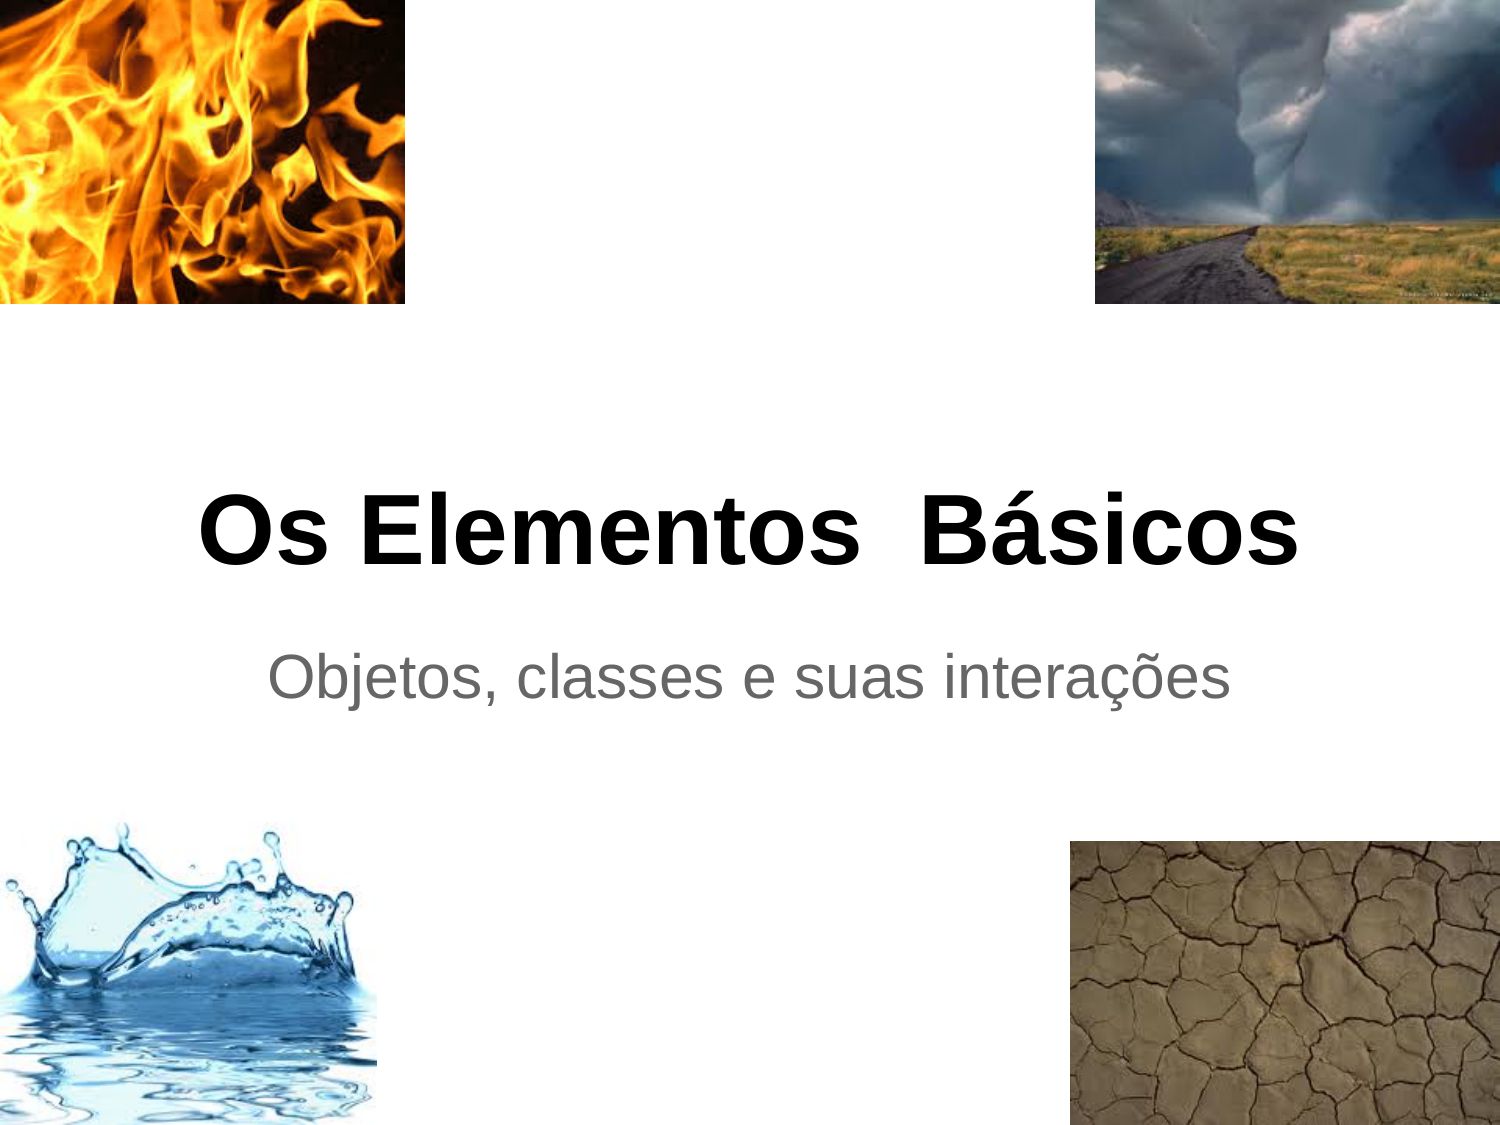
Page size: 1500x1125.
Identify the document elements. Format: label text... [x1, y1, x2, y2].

picture [0, 798, 377, 1125]
title Os Elementos Básicos [112, 346, 1388, 600]
picture [0, 0, 405, 304]
picture [1095, 0, 1500, 304]
subtitle Objetos, classes e suas interações [112, 621, 1388, 793]
picture [1069, 841, 1500, 1125]
